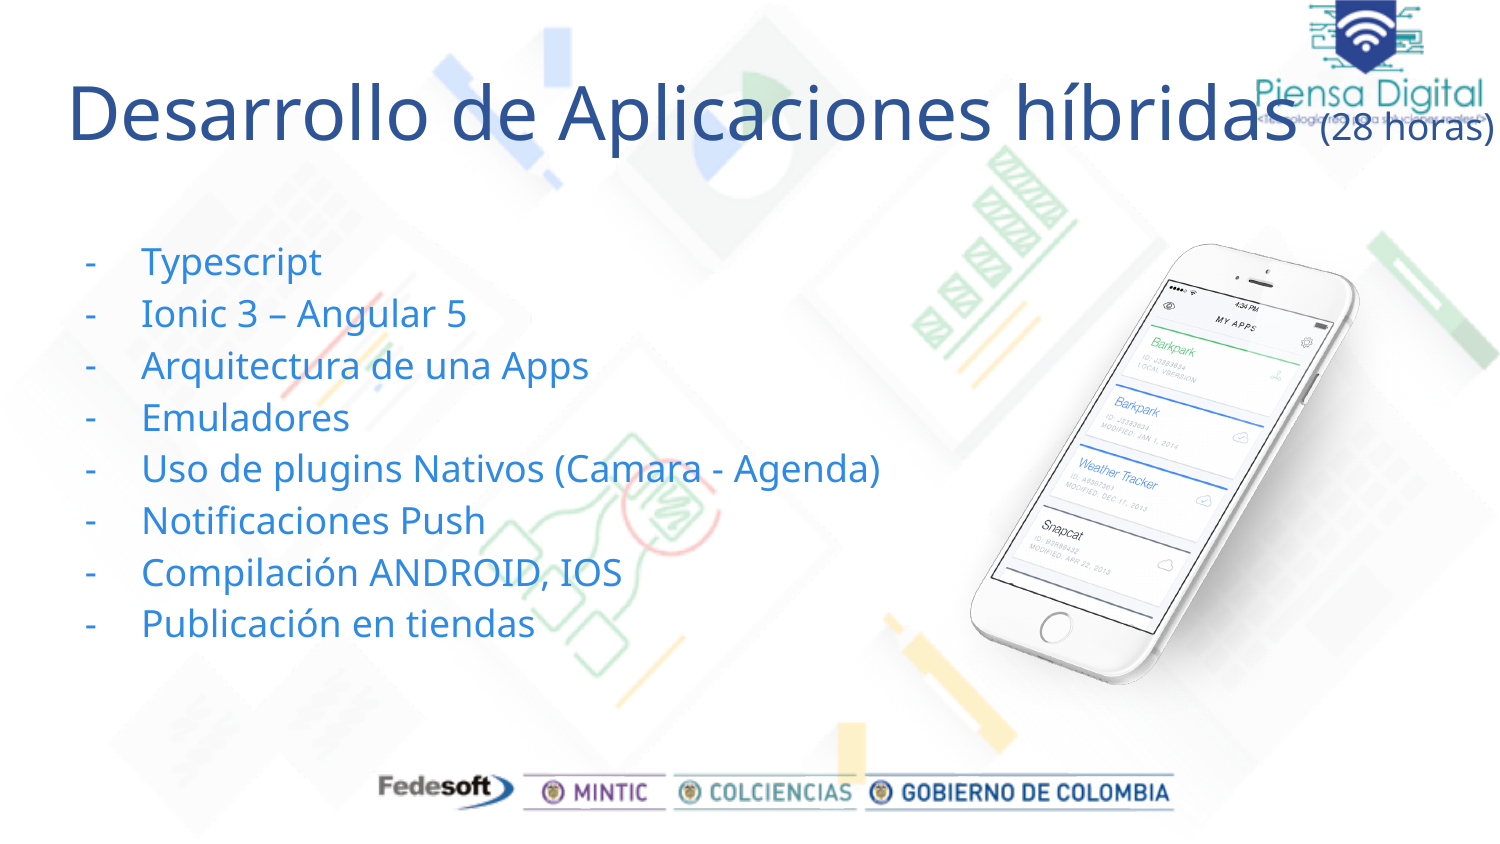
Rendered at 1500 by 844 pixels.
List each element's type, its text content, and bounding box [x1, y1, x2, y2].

text_box Typescript Ionic 3 – Angular 5 Arquitectura de una Apps Emuladores Uso de plugins Nativos (Camara - Agenda) Notificaciones Push Compilación ANDROID, IOS Publicación en tiendas [51, 216, 1449, 777]
text_box Desarrollo de Aplicaciones híbridas (28 horas) [51, 36, 1500, 131]
picture [0, 0, 1500, 844]
